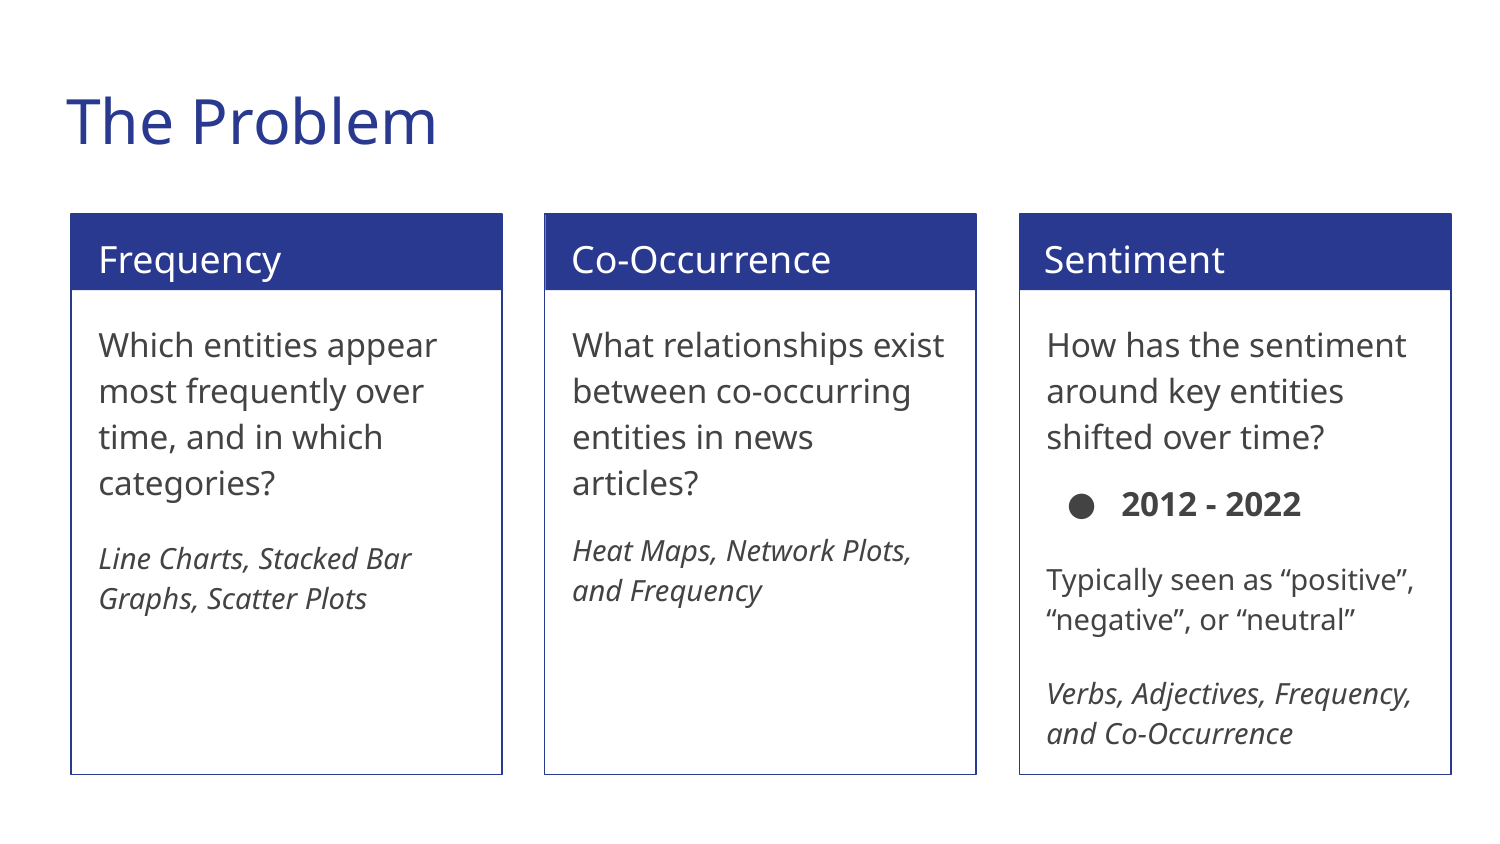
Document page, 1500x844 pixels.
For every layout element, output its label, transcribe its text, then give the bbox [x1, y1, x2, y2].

title The Problem [51, 67, 1449, 167]
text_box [70, 213, 503, 775]
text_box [1018, 213, 1452, 775]
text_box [544, 213, 977, 775]
